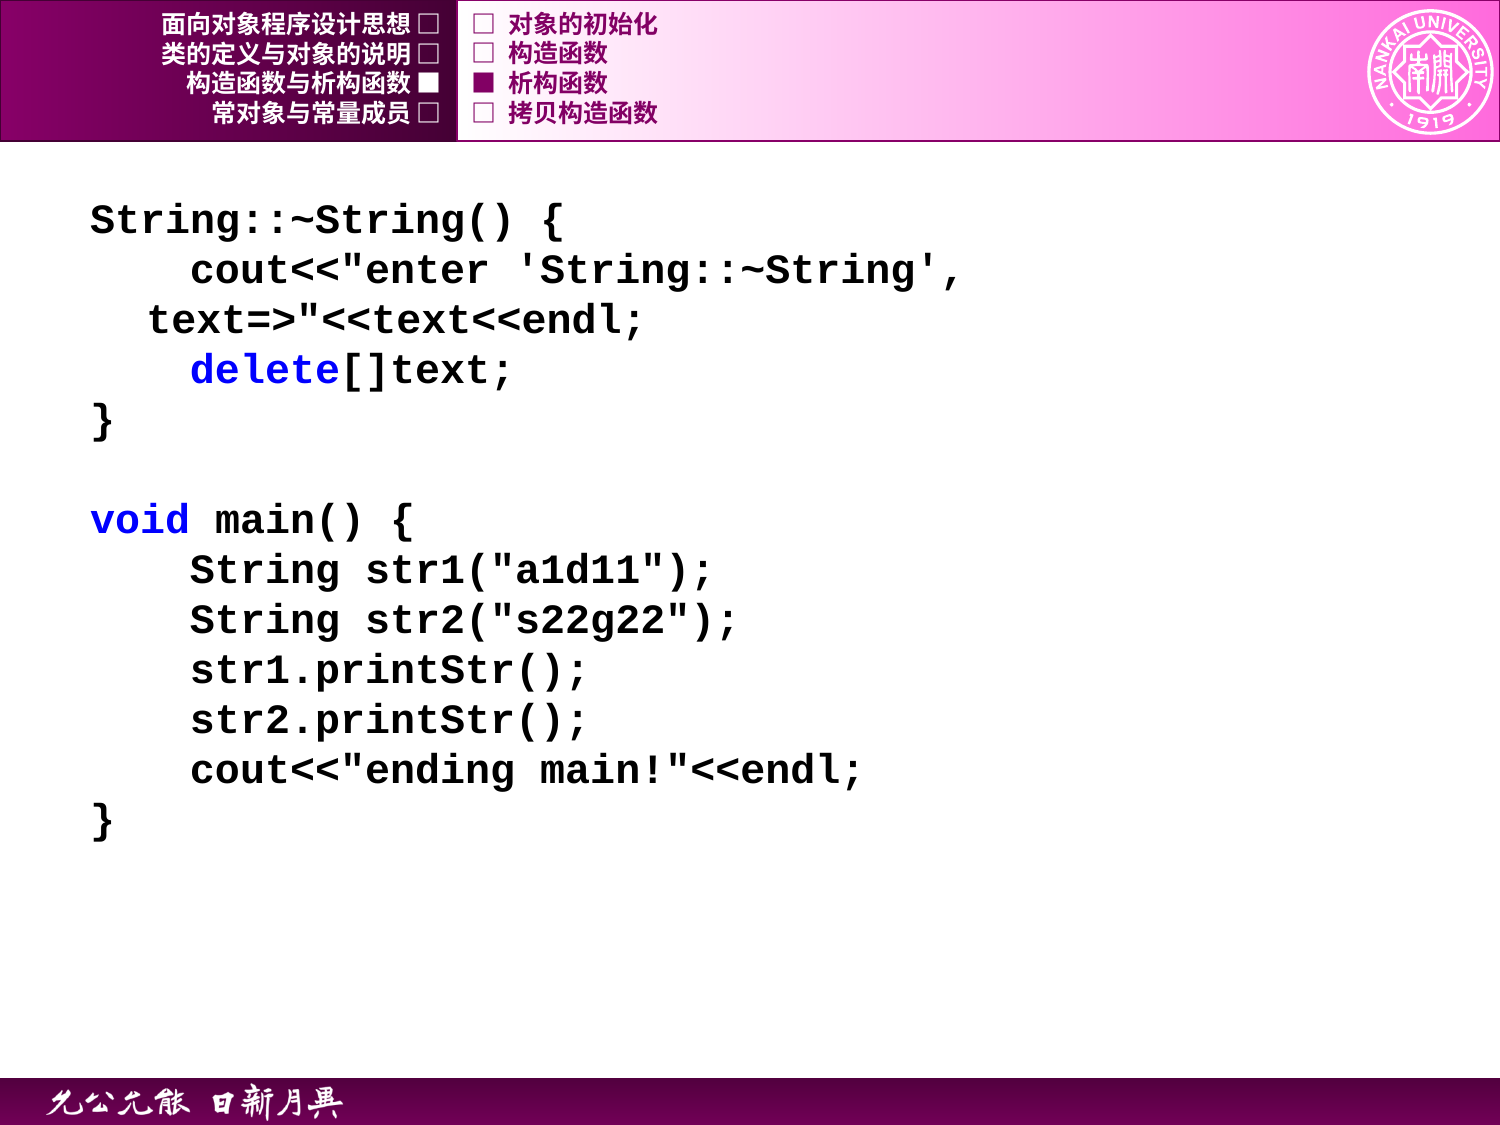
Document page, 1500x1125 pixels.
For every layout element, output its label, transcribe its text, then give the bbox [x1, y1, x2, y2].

list String::~String() { cout<<"enter 'String::~String', text=>"<<text<<endl; delete[]text; } void main() { String str1("a1d11"); String str2("s22g22"); str1.printStr(); str2.printStr(); cout<<"ending main!"<<endl; } [74, 184, 1483, 1055]
text_box □ 拷贝构造函数 [455, 95, 1361, 129]
text_box 面向对象程序设计思想 □ [0, 7, 455, 36]
text_box 常对象与常量成员 □ [0, 95, 455, 129]
text_box ■ 析构函数 [455, 66, 1361, 95]
text_box 构造函数与析构函数 ■ [0, 66, 455, 95]
picture [35, 1081, 356, 1122]
text_box 类的定义与对象的说明 □ [0, 36, 455, 66]
text_box □ 构造函数 [455, 36, 1361, 66]
text_box □ 对象的初始化 [455, 7, 1361, 36]
